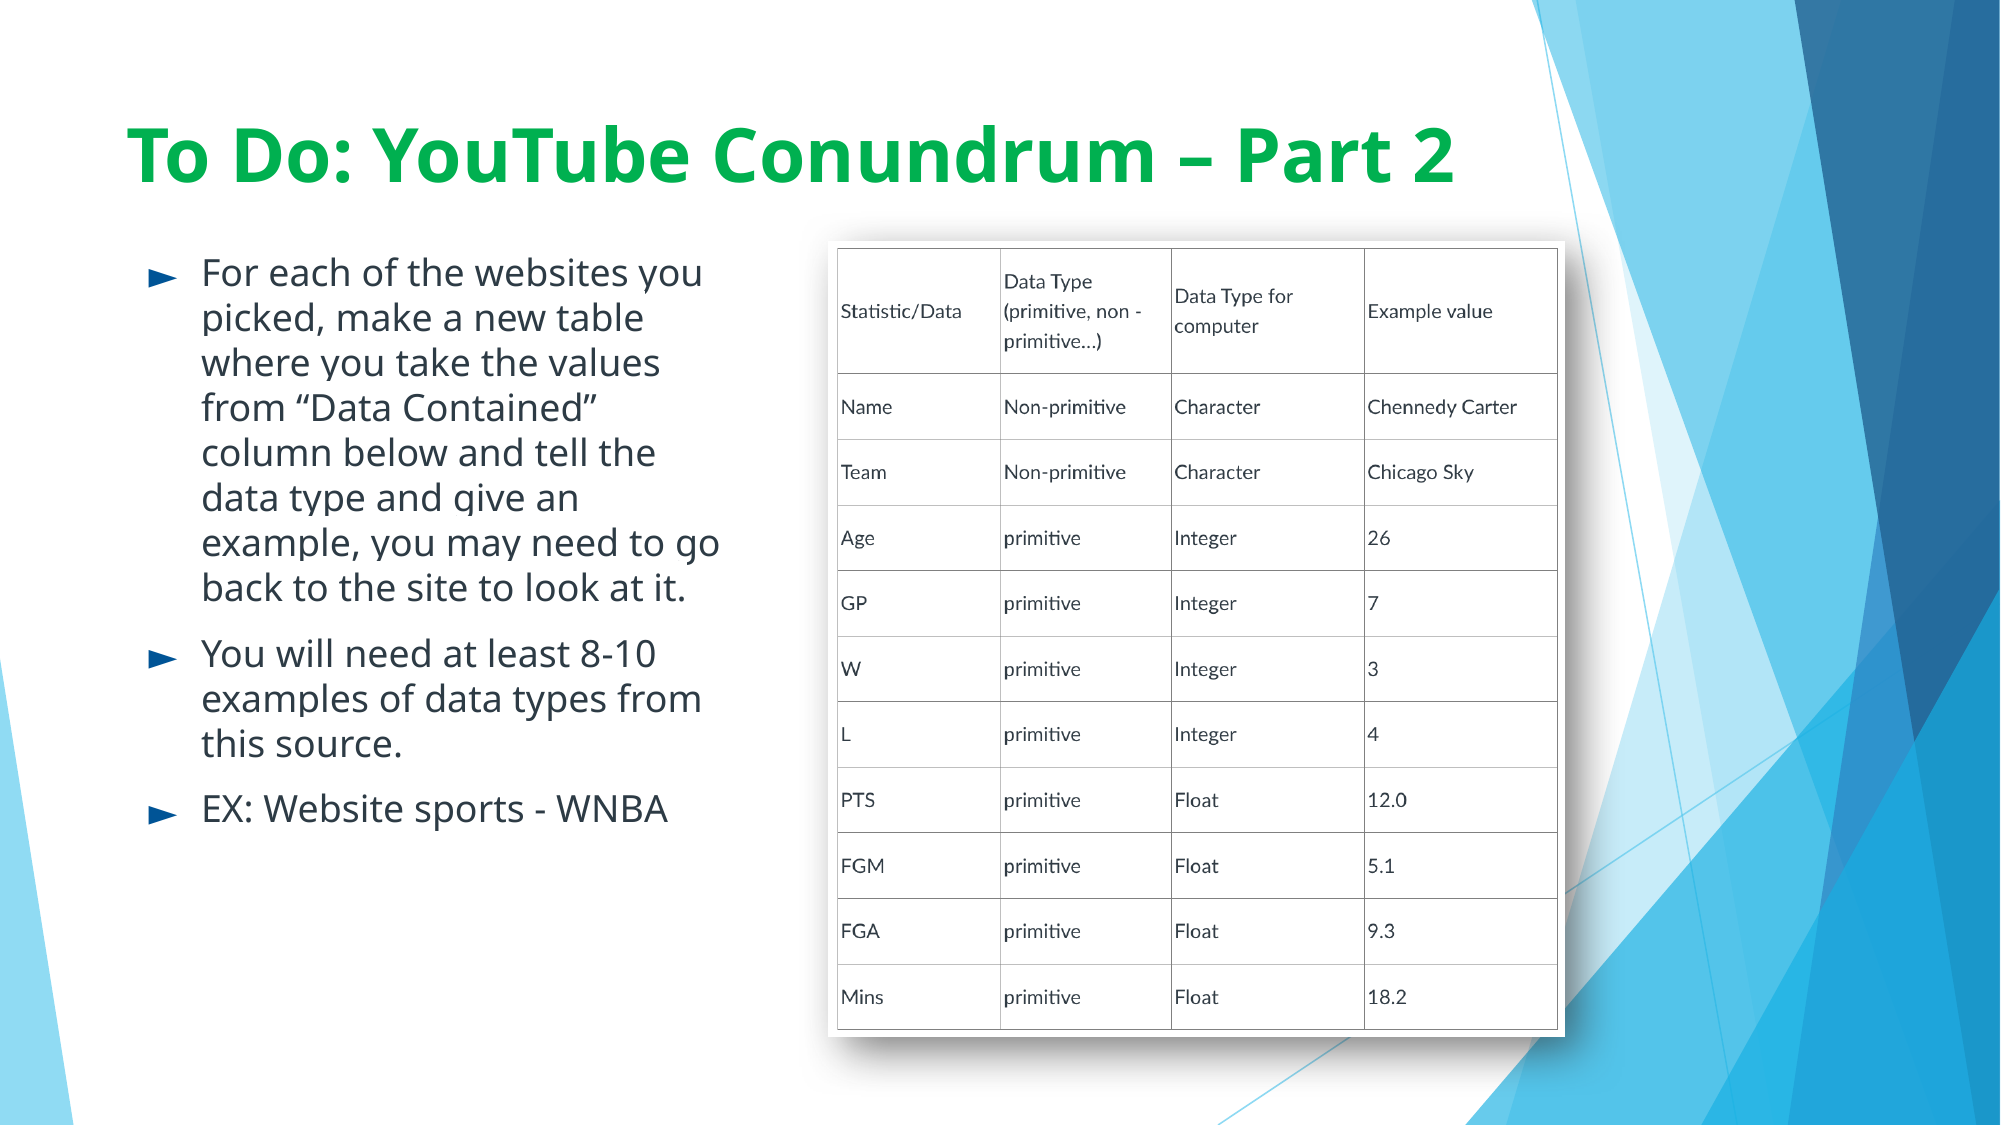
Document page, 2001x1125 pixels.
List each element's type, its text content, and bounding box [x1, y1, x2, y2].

picture [828, 240, 1565, 1037]
list For each of the websites you picked, make a new table where you take the values from “Data Contained” column below and tell the data type and give an example, you may need to go back to the site to look at it. You will need at least 8-10 examples of data types from this source. EX: Website sports - WNBA [111, 241, 740, 1125]
title To Do: YouTube Conundrum – Part 2 [111, 99, 1522, 317]
